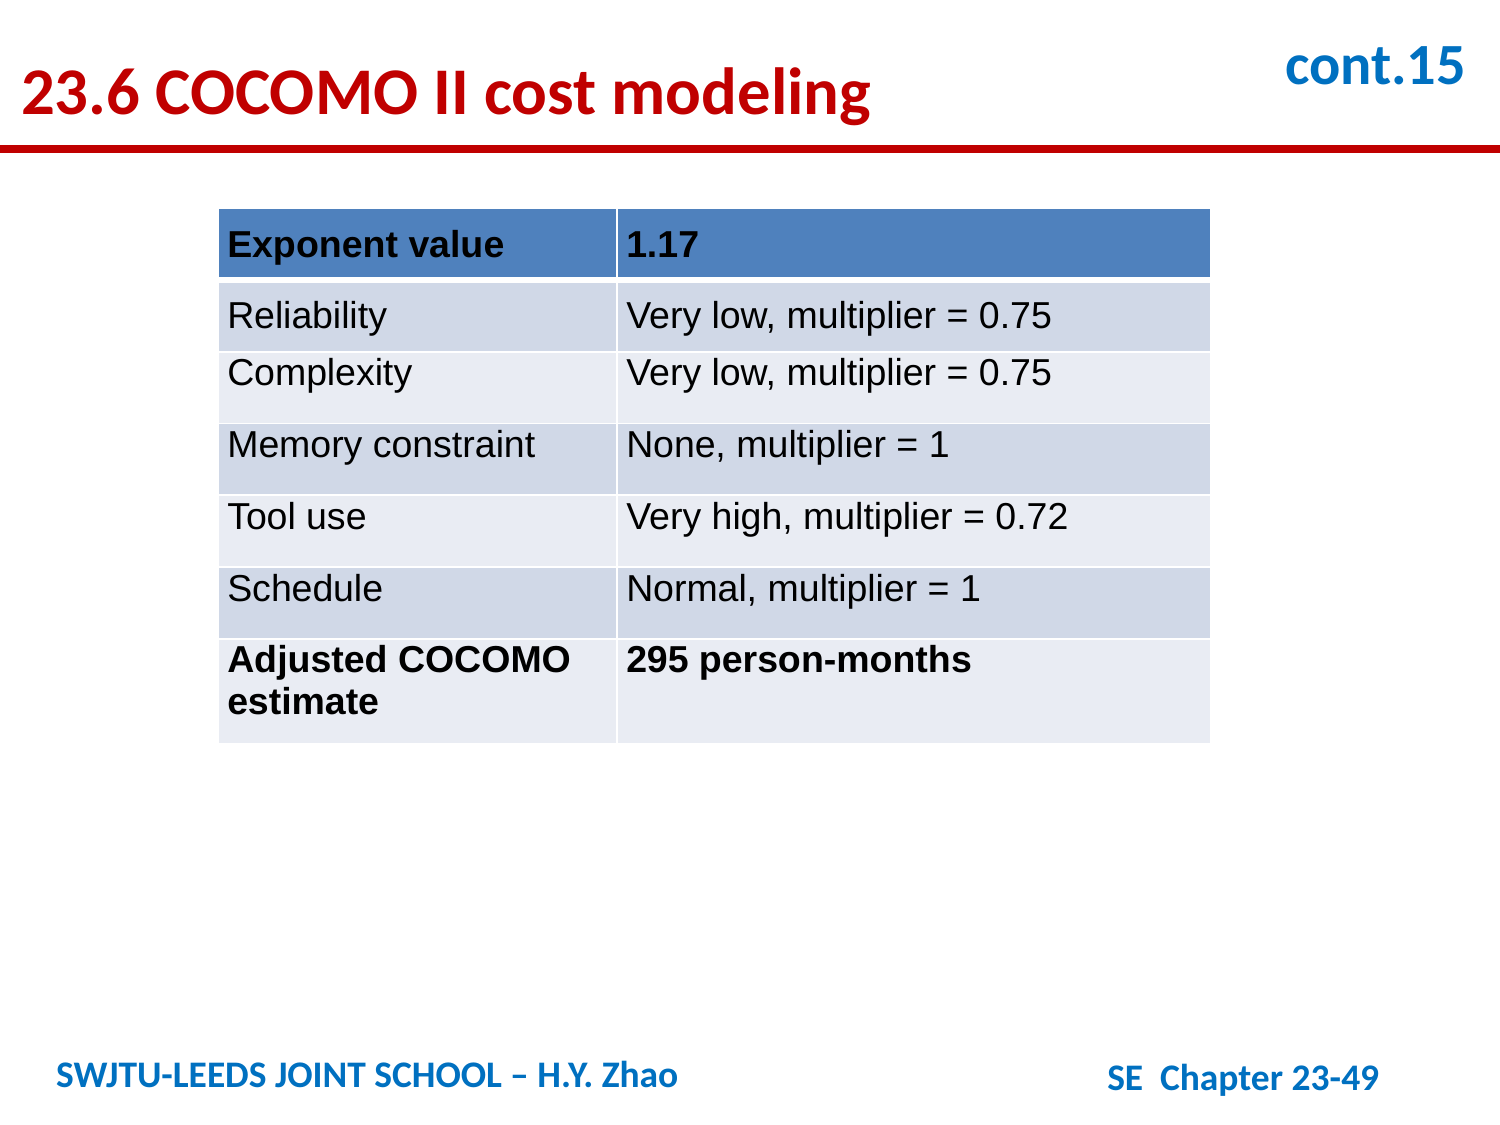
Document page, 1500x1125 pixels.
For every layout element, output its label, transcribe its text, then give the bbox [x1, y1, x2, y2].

table_cell 295 person-months [618, 640, 1210, 743]
footer SWJTU-LEEDS JOINT SCHOOL – H.Y. Zhao [41, 1042, 988, 1103]
text_box 23.6 COCOMO II cost modeling [6, 24, 1271, 136]
table_cell Reliability [219, 283, 616, 351]
table_cell Tool use [219, 496, 616, 566]
text_box cont.15 [1270, 30, 1495, 104]
table_cell Very low, multiplier = 0.75 [618, 283, 1210, 351]
table_cell Very low, multiplier = 0.75 [618, 353, 1210, 423]
table_cell Normal, multiplier = 1 [618, 568, 1210, 638]
table_cell None, multiplier = 1 [618, 424, 1210, 494]
slide_number SE Chapter 23-49 [1092, 1045, 1484, 1106]
table_cell Schedule [219, 568, 616, 638]
table_cell Complexity [219, 353, 616, 423]
table_cell Very high, multiplier = 0.72 [618, 496, 1210, 566]
table_header 1.17 [618, 209, 1210, 277]
table_cell Memory constraint [219, 424, 616, 494]
table_header Exponent value [219, 209, 616, 277]
table_cell Adjusted COCOMO estimate [219, 640, 616, 743]
